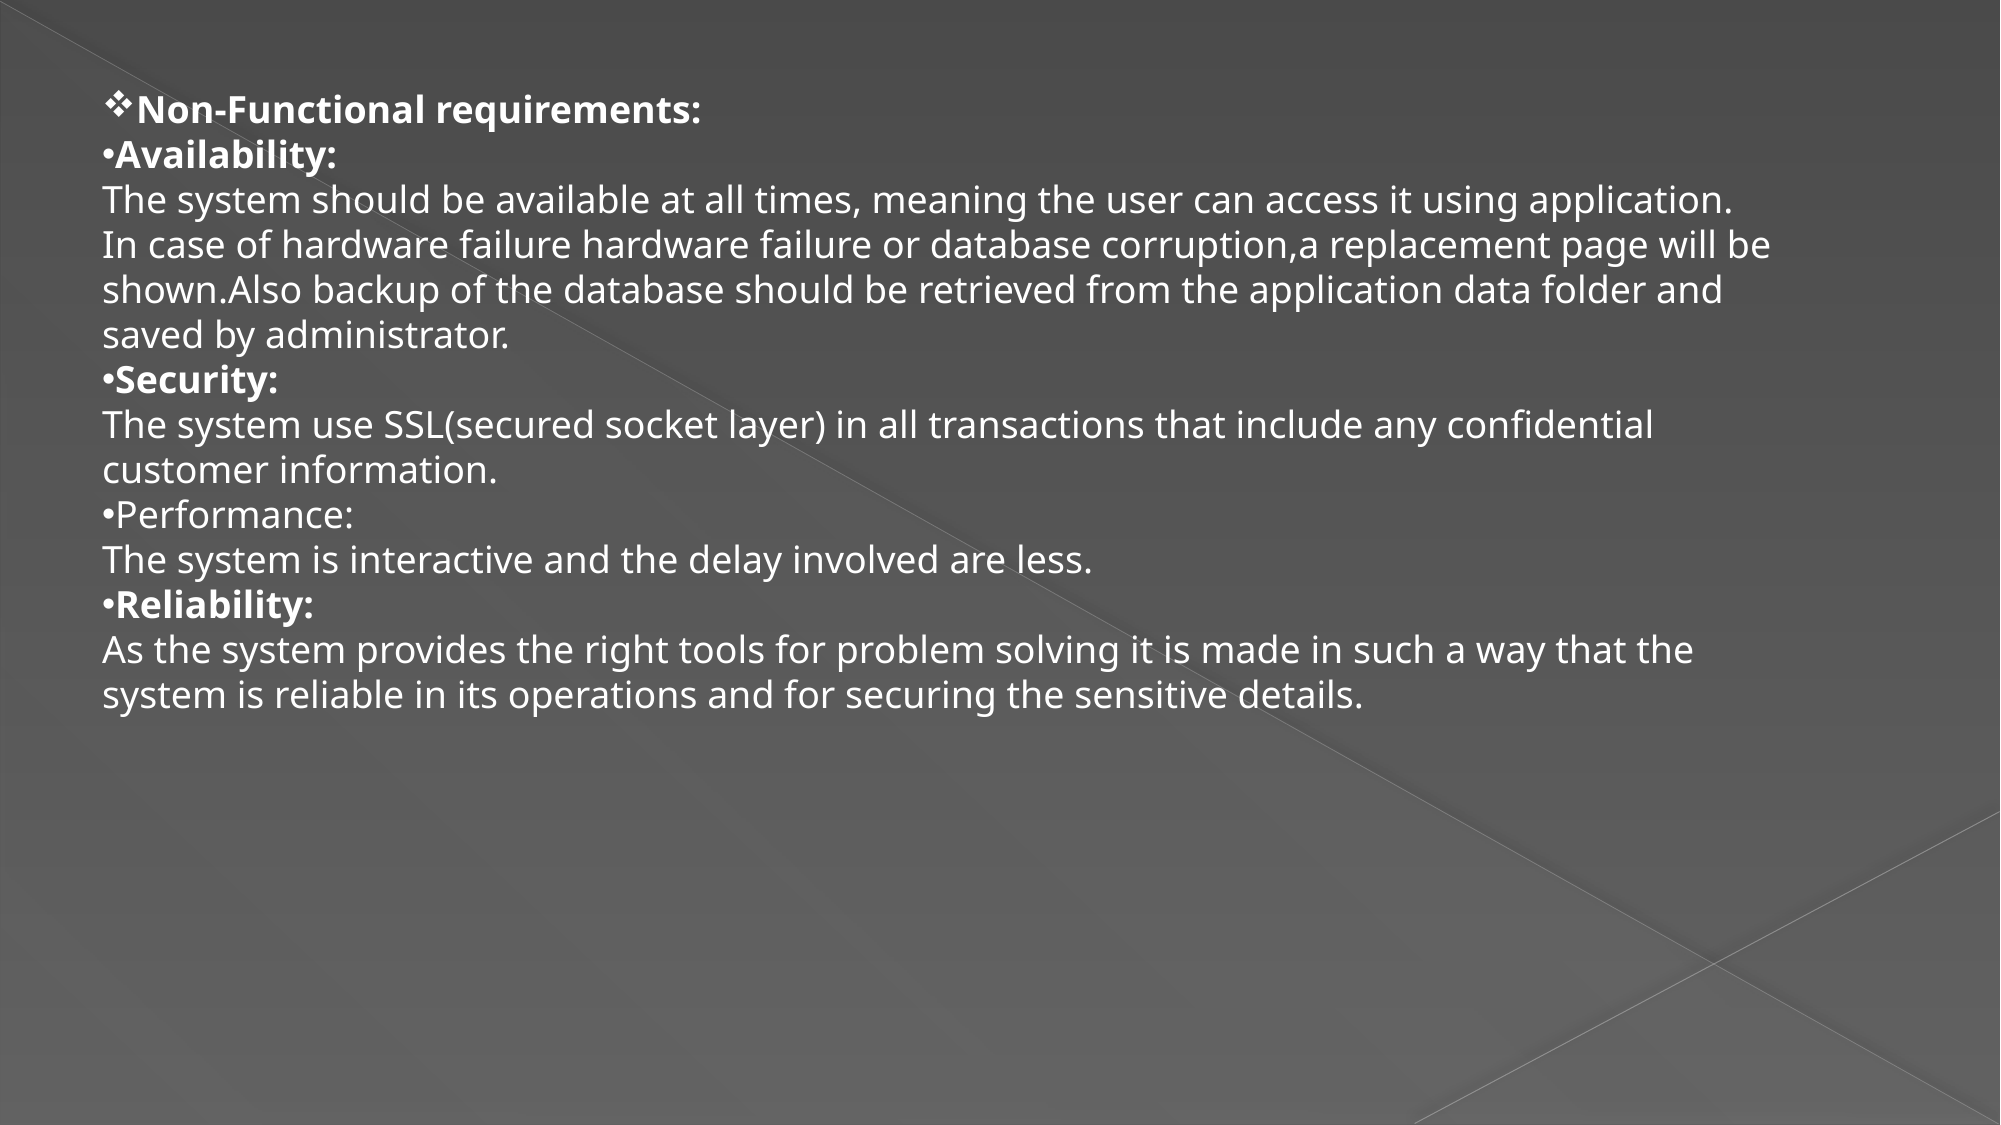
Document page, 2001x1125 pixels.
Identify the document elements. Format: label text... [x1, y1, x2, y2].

text_box Non-Functional requirements: Availability: The system should be available at all times, meaning the user can access it using application. In case of hardware failure hardware failure or database corruption,a replacement page will be shown.Also backup of the database should be retrieved from the application data folder and saved by administrator. Security: The system use SSL(secured socket layer) in all transactions that include any confidential customer information. Performance: The system is interactive and the delay involved are less. Reliability: As the system provides the right tools for problem solving it is made in such a way that the system is reliable in its operations and for securing the sensitive details. [87, 78, 1799, 859]
